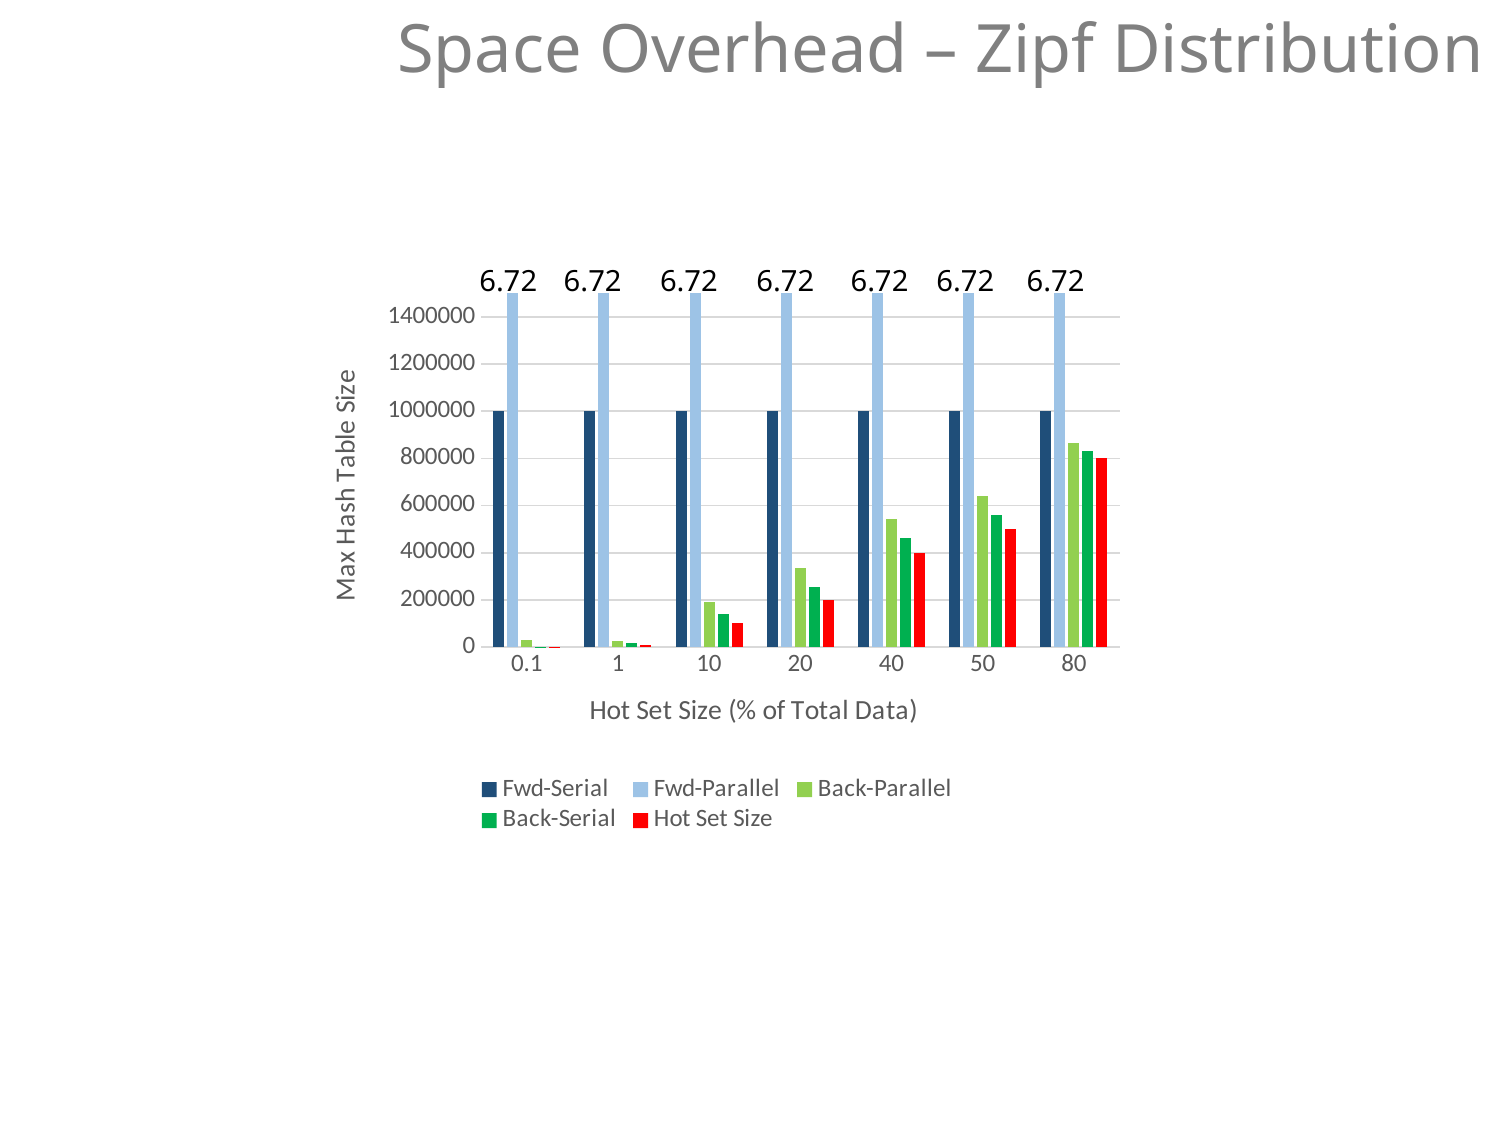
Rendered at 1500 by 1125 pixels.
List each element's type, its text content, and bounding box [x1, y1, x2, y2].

text_box 6.72 [548, 255, 645, 282]
text_box 6.72 [464, 255, 548, 282]
text_box 6.72 [645, 255, 741, 282]
chart [297, 282, 1137, 840]
text_box 6.72 [921, 255, 1011, 282]
title Space Overhead – Zipf Distribution [0, 0, 1500, 102]
text_box 6.72 [1011, 255, 1127, 282]
text_box 6.72 [835, 255, 921, 282]
text_box 6.72 [741, 255, 835, 282]
